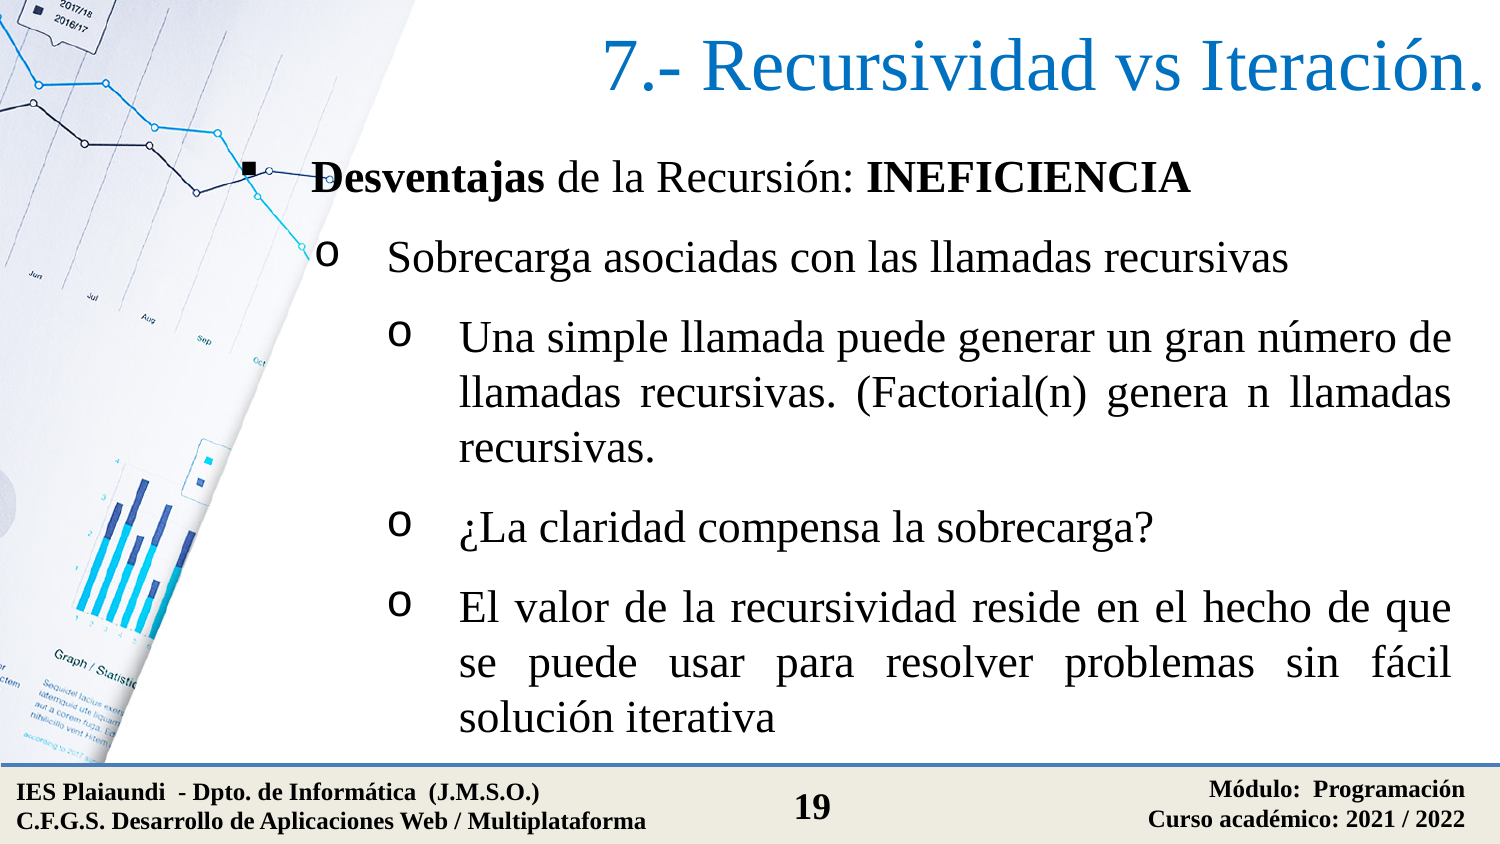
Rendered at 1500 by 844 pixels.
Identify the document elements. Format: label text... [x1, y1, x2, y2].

picture [0, 0, 1500, 763]
title 7.- Recursividad vs Iteración. [198, 0, 1500, 123]
text_box Desventajas de la Recursión: INEFICIENCIA Sobrecarga asociadas con las llamadas recursivas Una simple llamada puede generar un gran número de llamadas recursivas. (Factorial(n) genera n llamadas recursivas. ¿La claridad compensa la sobrecarga? El valor de la recursividad reside en el hecho de que se puede usar para resolver problemas sin fácil solución iterativa [223, 139, 1468, 749]
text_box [1, 764, 1500, 844]
